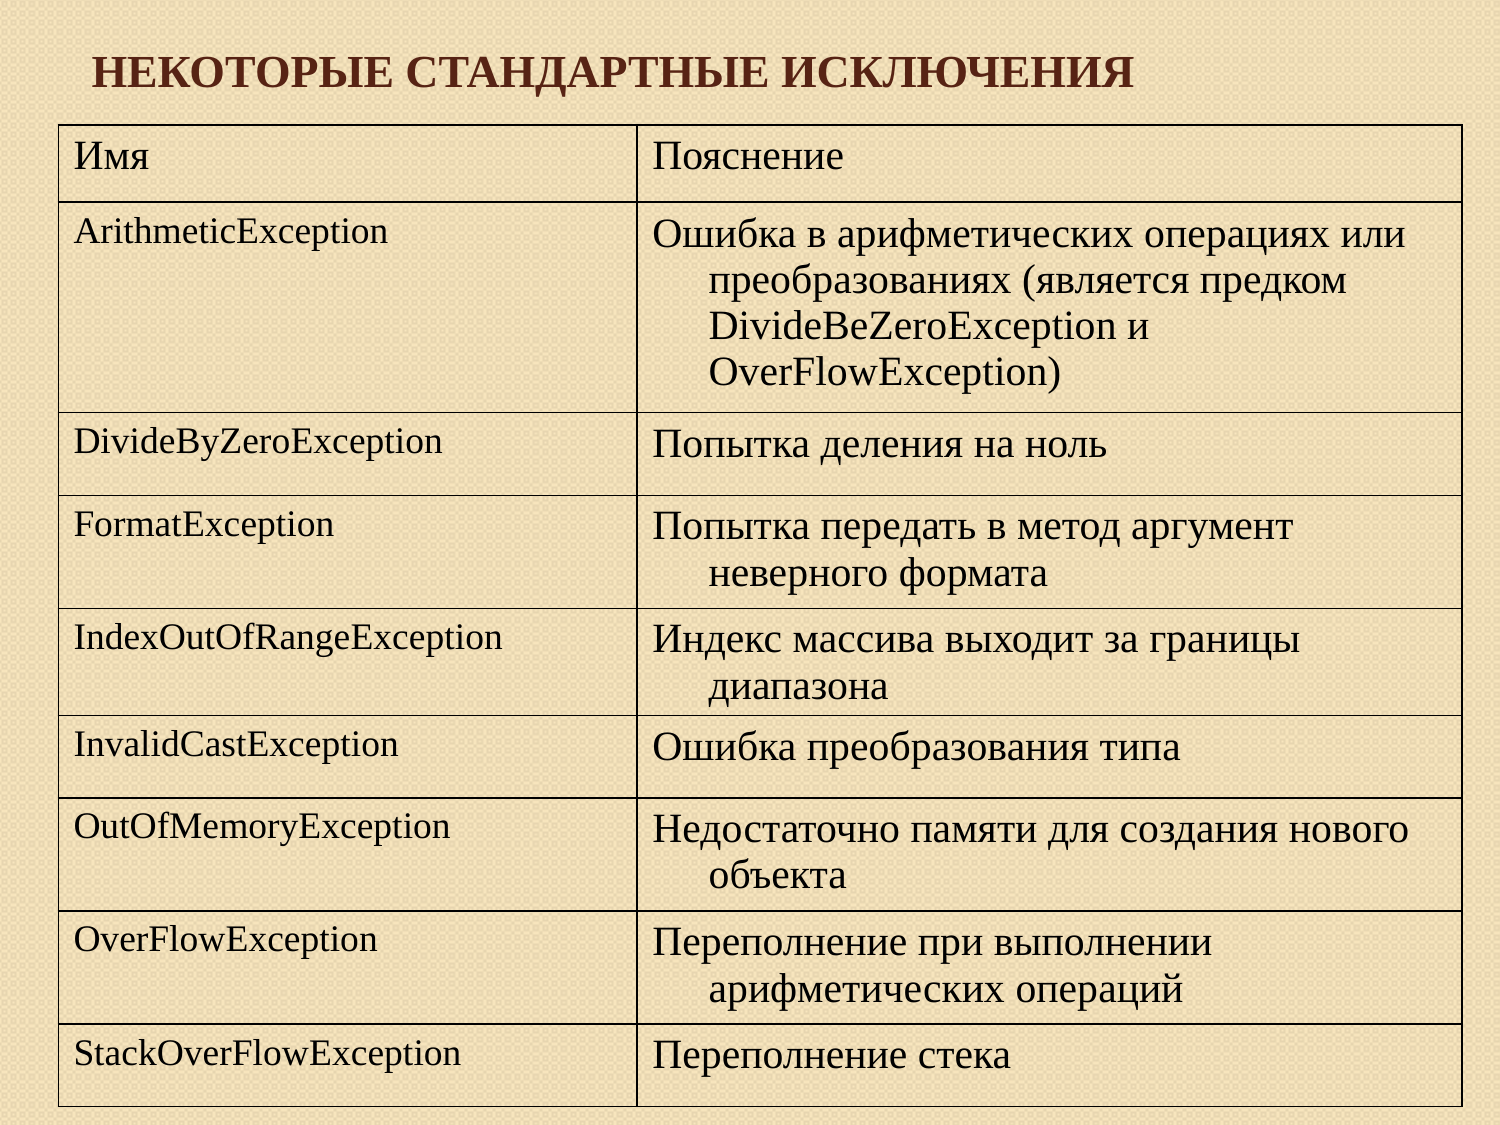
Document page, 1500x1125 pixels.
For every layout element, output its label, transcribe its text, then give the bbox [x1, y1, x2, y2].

table_cell StackOverFlowException [59, 1025, 636, 1106]
table_header Пояснение [638, 126, 1461, 201]
table_cell Переполнение стека [638, 1025, 1461, 1106]
table_cell DivideByZeroException [59, 413, 636, 495]
table_header Имя [59, 126, 636, 201]
table_cell Ошибка преобразования типа [638, 716, 1461, 797]
table_cell OverFlowException [59, 912, 636, 1023]
table_cell OutOfMemoryException [59, 799, 636, 910]
table_cell FormatException [59, 496, 636, 608]
table_cell InvalidCastException [59, 716, 636, 797]
title Некоторые стандартные исключения [76, 19, 1483, 105]
table_cell Попытка деления на ноль [638, 413, 1461, 495]
table_cell Попытка передать в метод аргумент неверного формата [638, 496, 1461, 608]
table_cell IndexOutOfRangeException [59, 609, 636, 715]
table_cell Недостаточно памяти для создания нового объекта [638, 799, 1461, 910]
table_cell Переполнение при выполнении арифметических операций [638, 912, 1461, 1023]
table_cell ArithmeticException [59, 203, 636, 412]
table_cell Индекс массива выходит за границы диапазона [638, 609, 1461, 715]
table_cell Ошибка в арифметических операциях или преобразованиях (является предком DivideBeZeroException и OverFlowException) [638, 203, 1461, 412]
